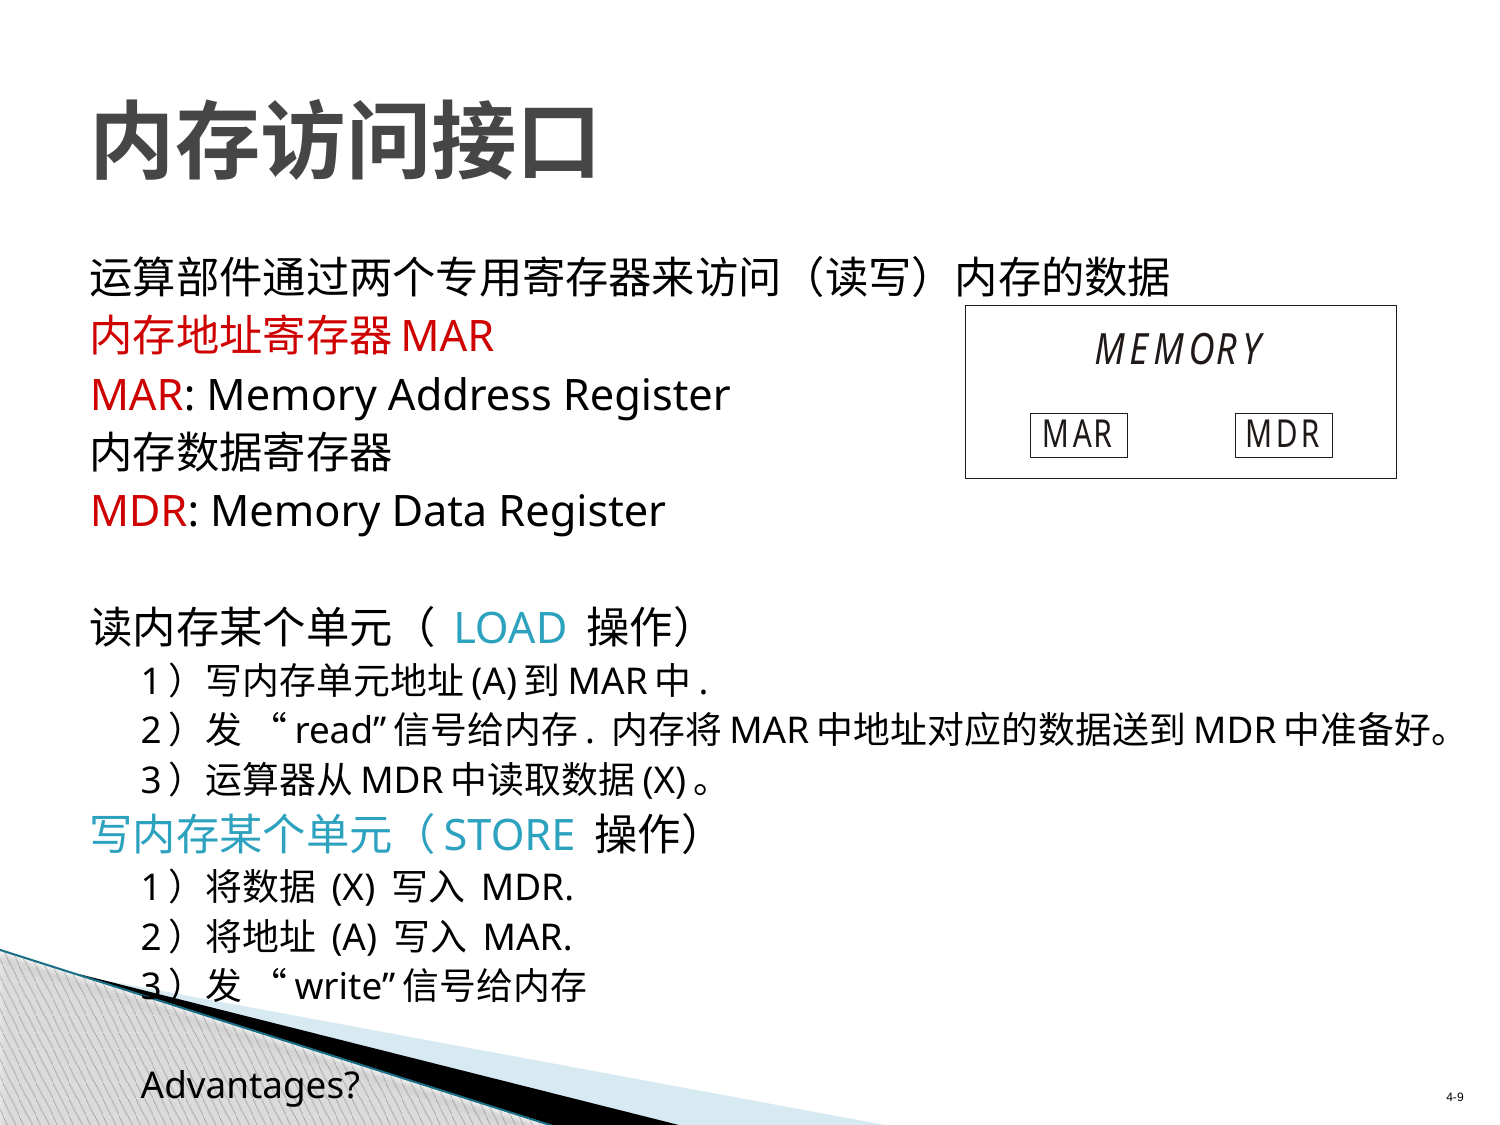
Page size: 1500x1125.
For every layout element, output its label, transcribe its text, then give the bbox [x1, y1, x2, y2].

title 内存访问接口 [75, 45, 1425, 233]
slide_number 4-9 [1459, 1051, 1479, 1112]
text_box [962, 302, 1400, 482]
list 运算部件通过两个专用寄存器来访问（读写）内存的数据 内存地址寄存器MAR MAR: Memory Address Register 内存数据寄存器 MDR: Memory Data Register 读内存某个单元（ LOAD 操作） 1）写内存单元地址(A)到MAR中. 2）发 “read”信号给内存. 内存将MAR中地址对应的数据送到MDR中准备好。 3）运算器从MDR中读取数据(X)。 写内存某个单元（STORE 操作） 1）将数据 (X) 写入 MDR. 2）将地址 (A) 写入 MAR. 3）发 “write”信号给内存 Advantages? [75, 243, 1459, 1125]
